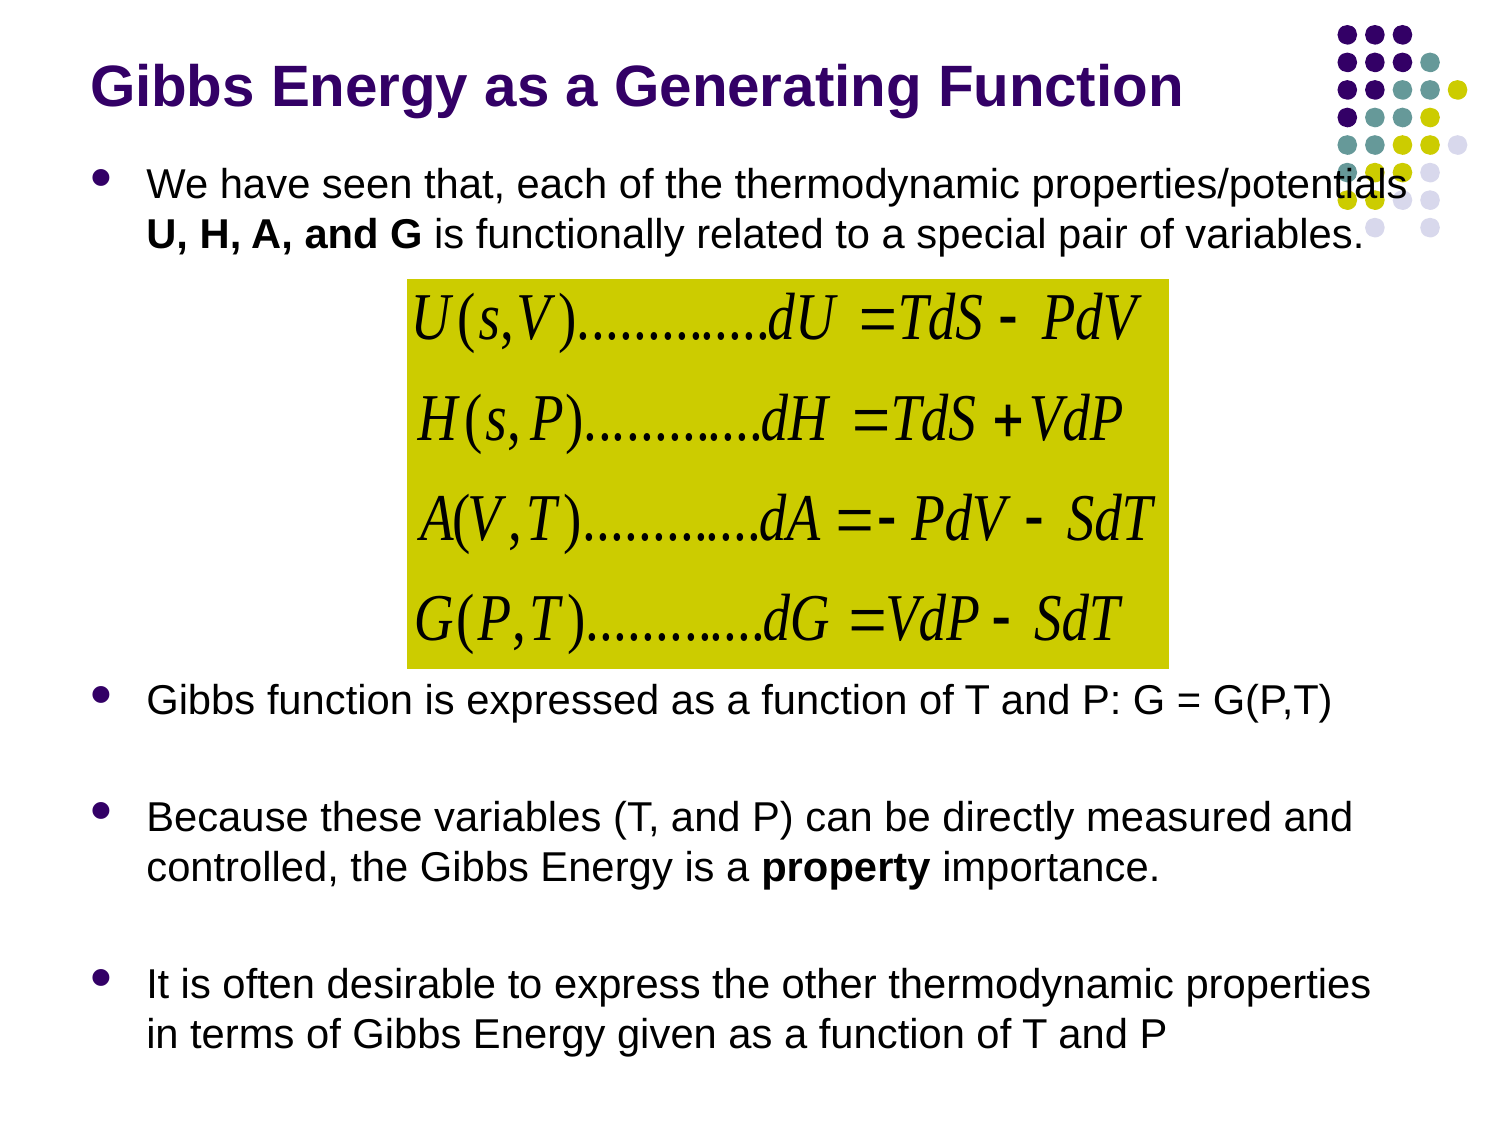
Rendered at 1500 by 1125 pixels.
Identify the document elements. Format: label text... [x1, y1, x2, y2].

title Gibbs Energy as a Generating Function [74, 19, 1313, 126]
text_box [407, 278, 1170, 670]
list We have seen that, each of the thermodynamic properties/potentials U, H, A, and G is functionally related to a special pair of variables. Gibbs function is expressed as a function of T and P: G = G(P,T) Because these variables (T, and P) can be directly measured and controlled, the Gibbs Energy is a property importance. It is often desirable to express the other thermodynamic properties in terms of Gibbs Energy given as a function of T and P [74, 148, 1426, 1071]
